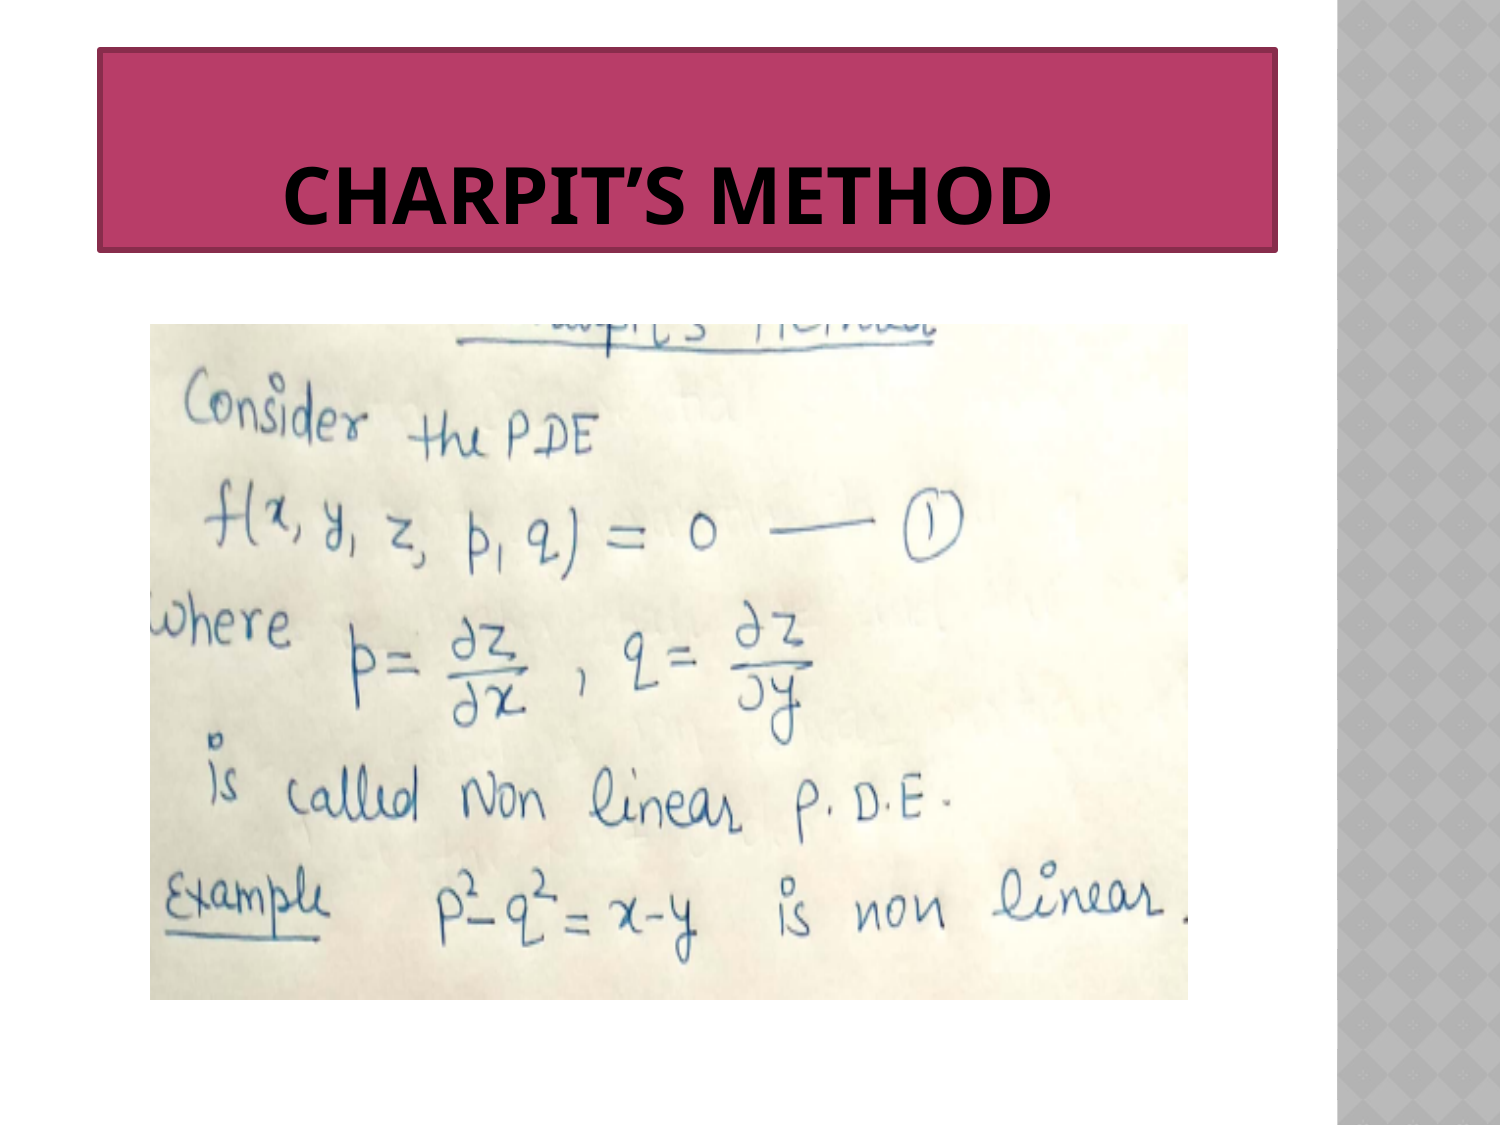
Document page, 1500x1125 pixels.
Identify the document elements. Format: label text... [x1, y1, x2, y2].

text_box [97, 47, 1278, 253]
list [149, 324, 1188, 1001]
title CHARPIT’S METHOD [75, 52, 1263, 240]
